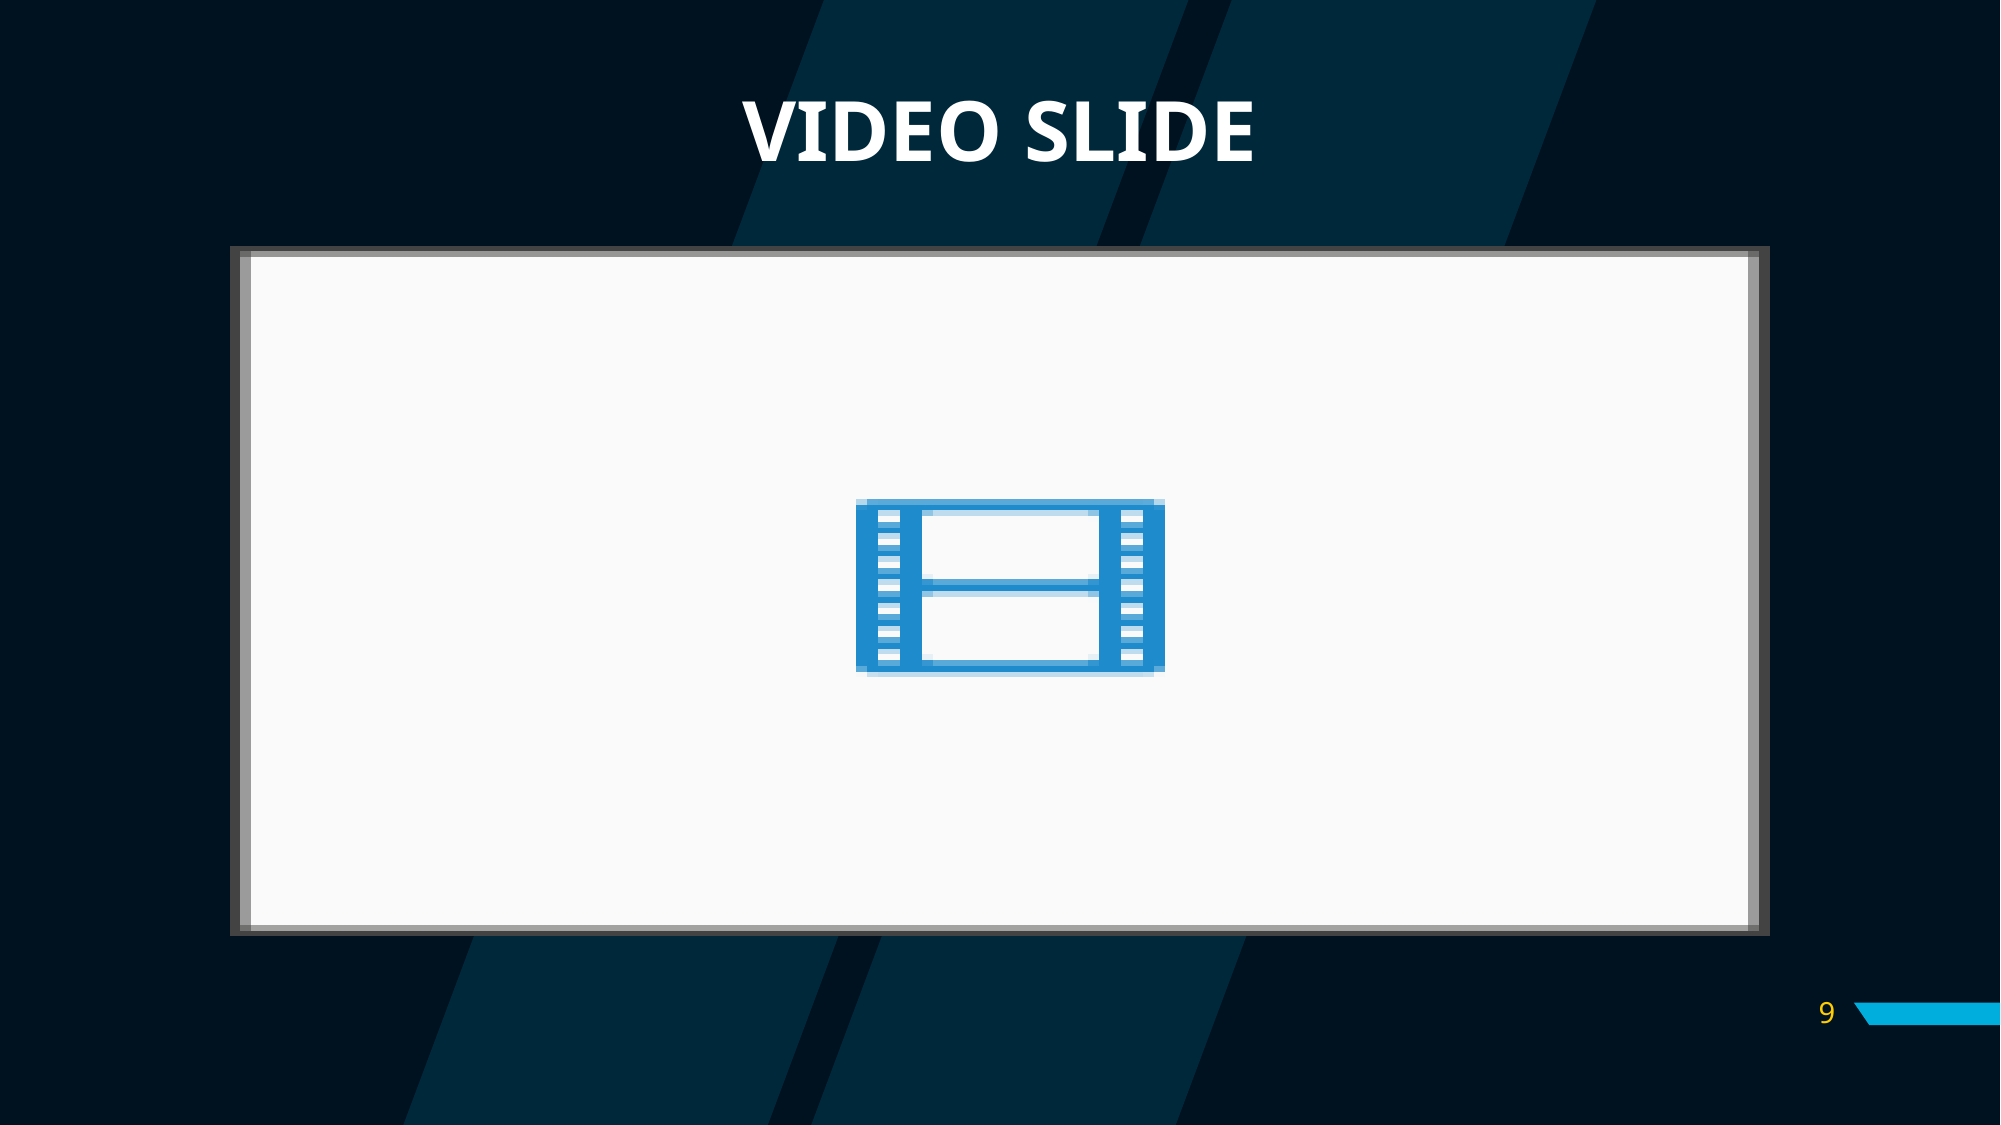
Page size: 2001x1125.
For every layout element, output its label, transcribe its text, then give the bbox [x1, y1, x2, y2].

title VIDEO SLIDE [137, 25, 1863, 244]
slide_number 9 [1760, 984, 1851, 1045]
